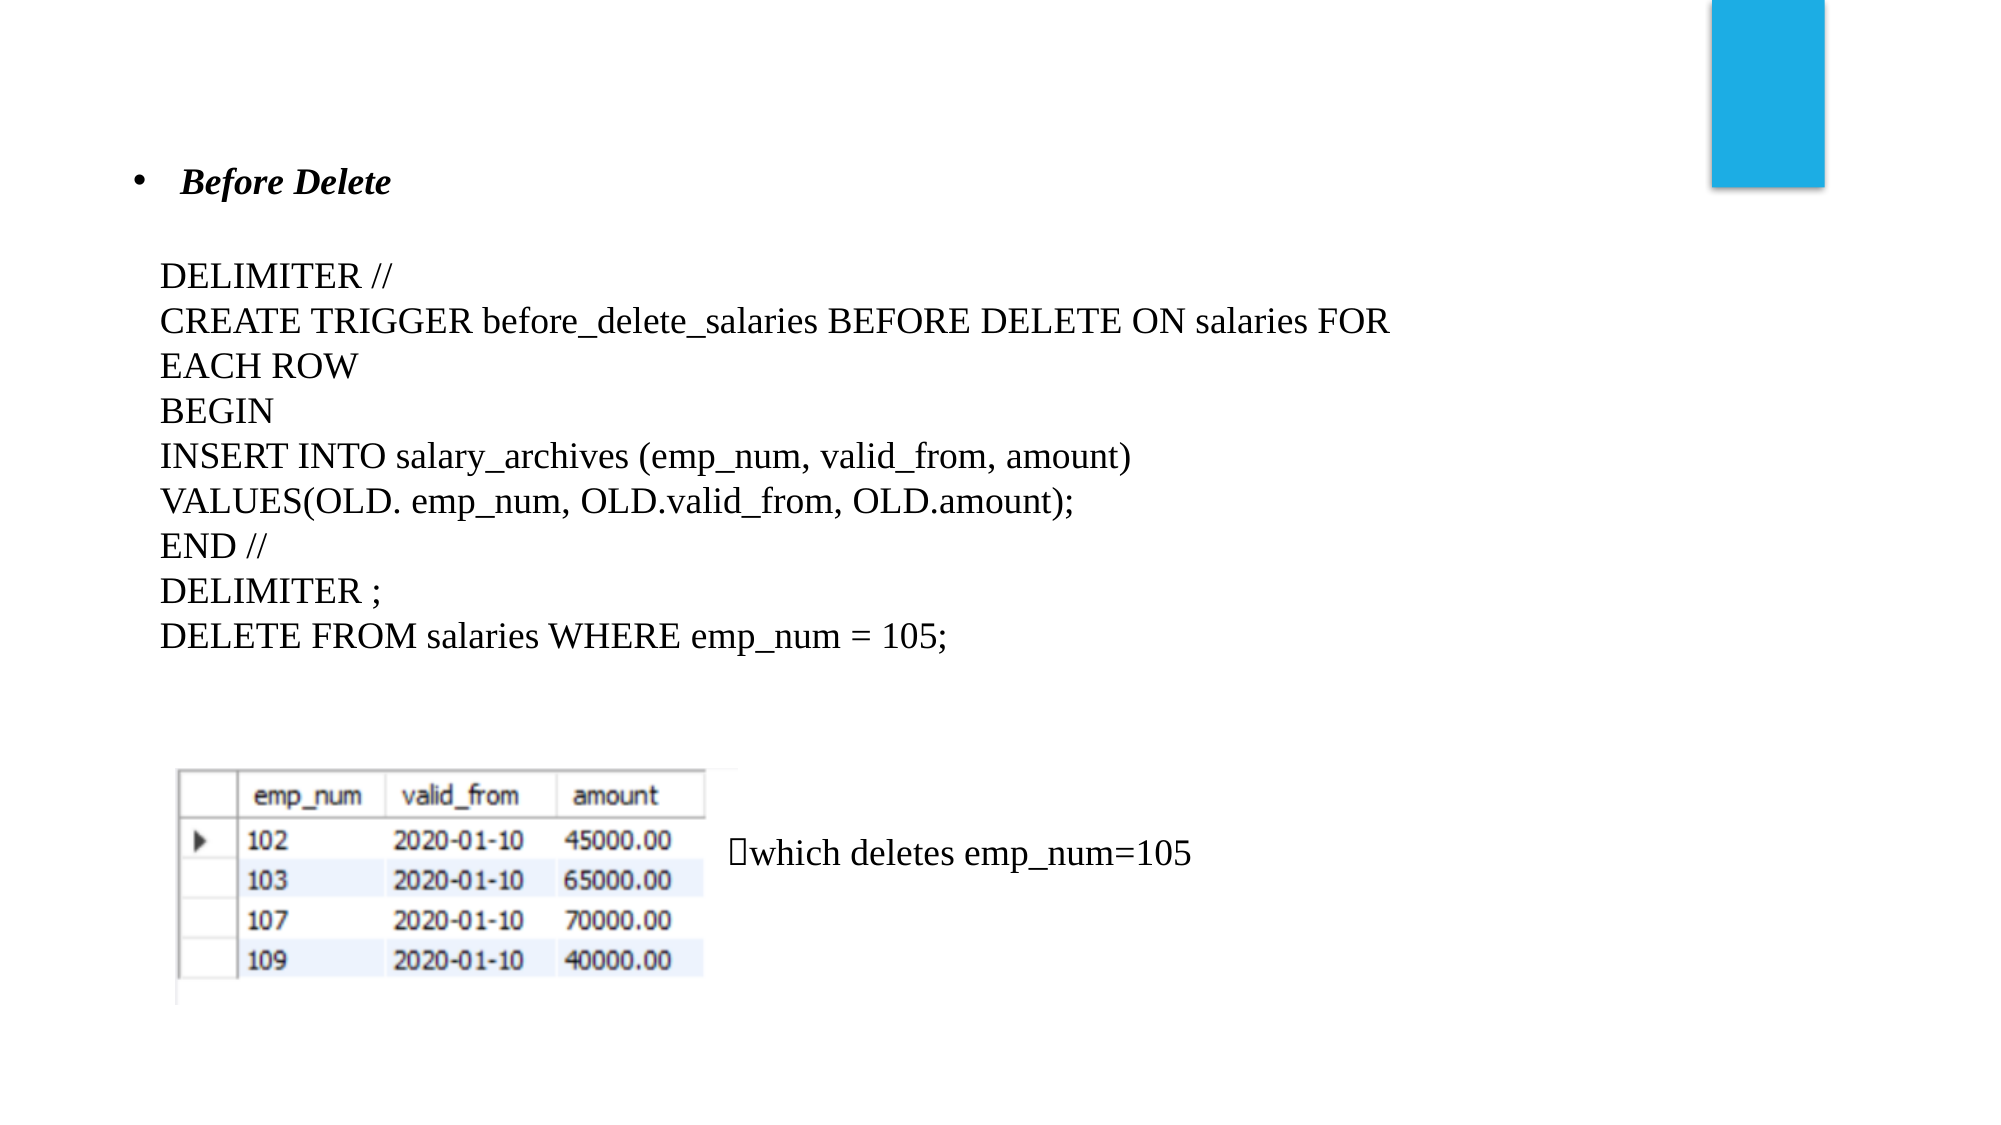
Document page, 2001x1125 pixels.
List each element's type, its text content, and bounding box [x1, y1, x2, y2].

text_box Before Delete [118, 149, 1049, 210]
text_box which deletes emp_num=105 [743, 820, 1669, 881]
picture [174, 768, 738, 1006]
text_box DELIMITER // CREATE TRIGGER before_delete_salaries BEFORE DELETE ON salaries FOR EACH ROW BEGIN INSERT INTO salary_archives (emp_num, valid_from, amount) VALUES(OLD. emp_num, OLD.valid_from, OLD.amount); END // DELIMITER ; DELETE FROM salaries WHERE emp_num = 105; [145, 243, 1497, 664]
